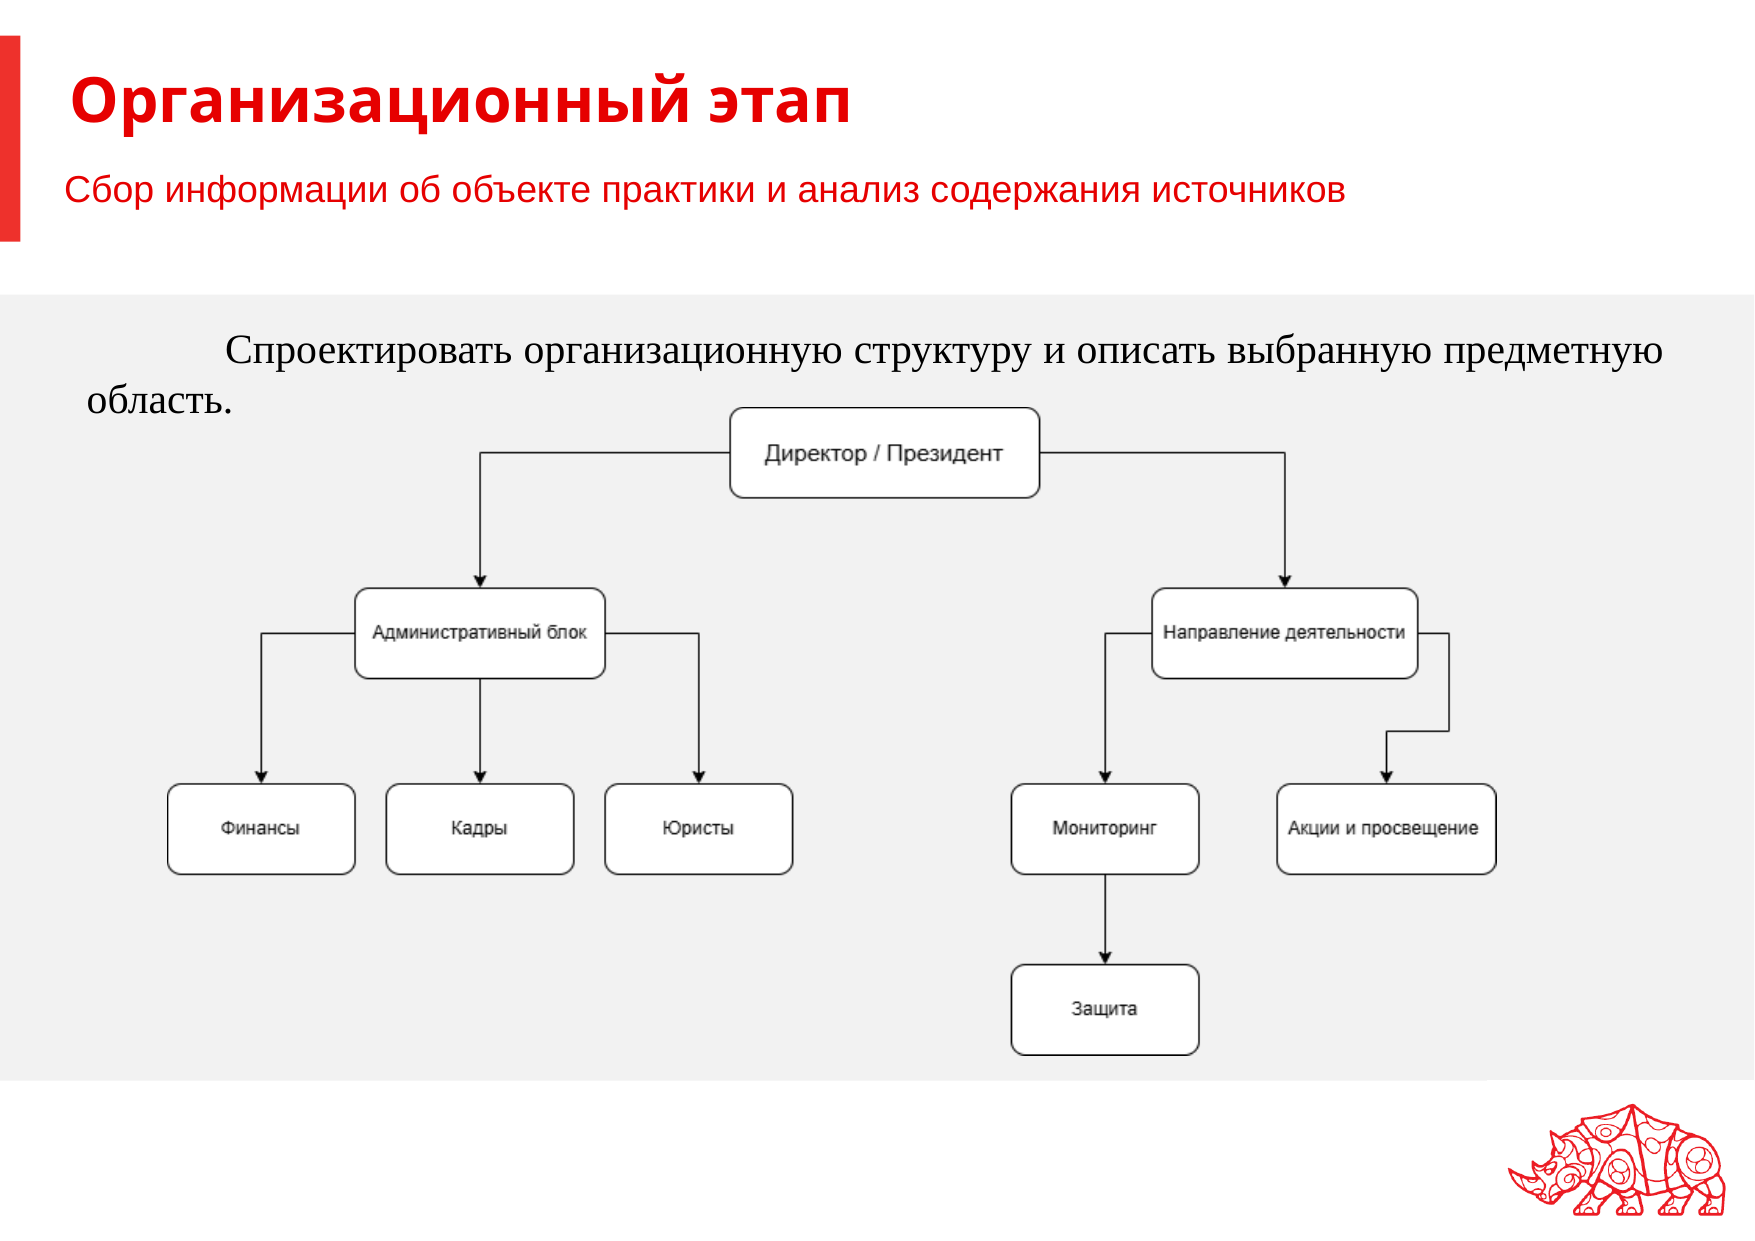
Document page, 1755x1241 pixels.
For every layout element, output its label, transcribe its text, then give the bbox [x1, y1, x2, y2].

list Спроектировать организационную структуру и описать выбранную предметную область. [69, 313, 1682, 1070]
list Сбор информации об объекте практики и анализ содержания источников [46, 102, 1659, 219]
title Организационный этап [69, 0, 1659, 102]
picture [1487, 1080, 1755, 1229]
picture [166, 407, 1497, 1056]
